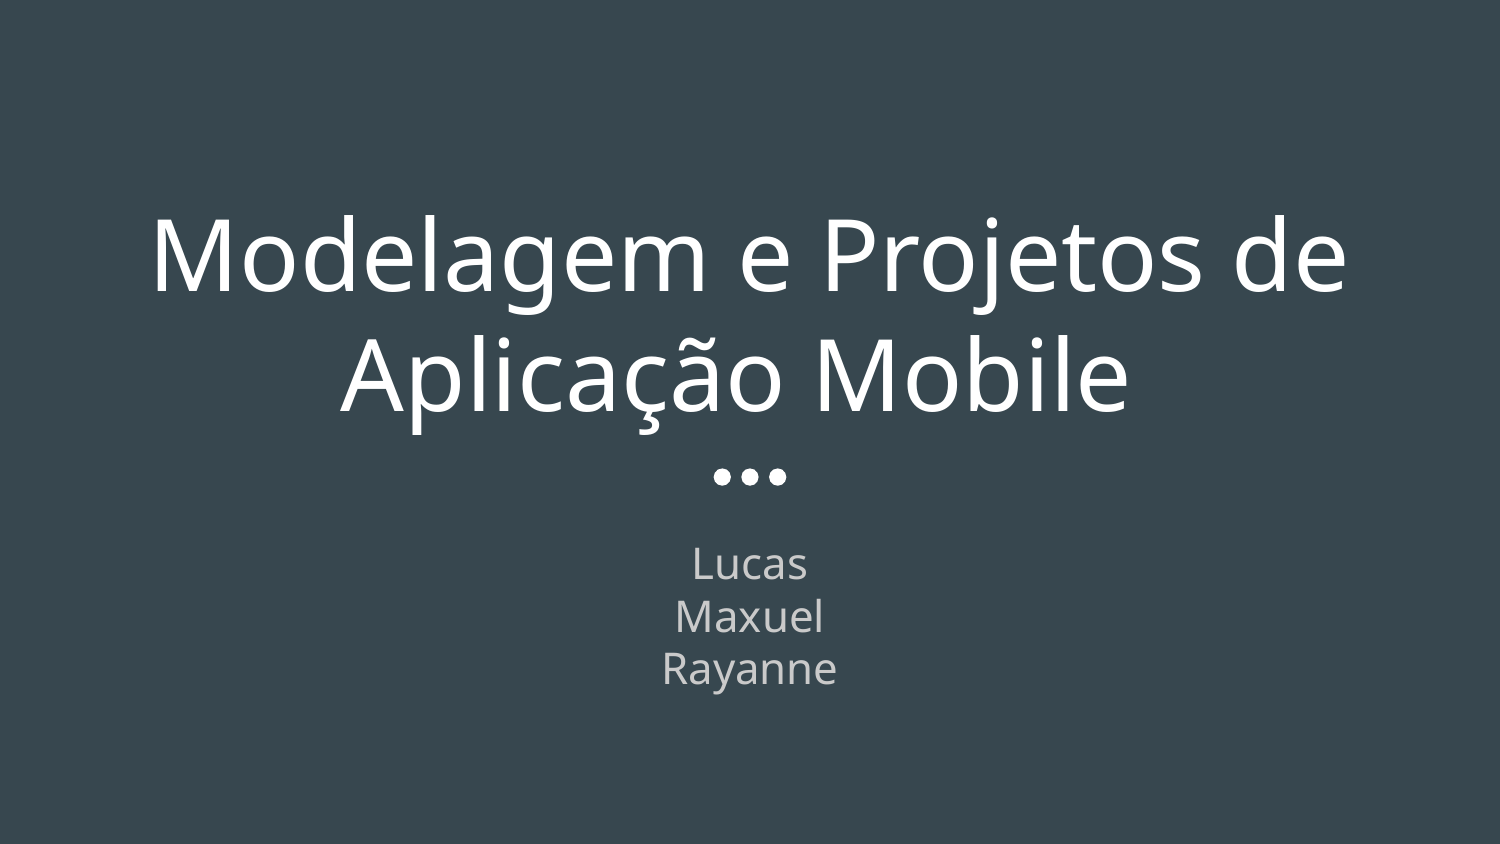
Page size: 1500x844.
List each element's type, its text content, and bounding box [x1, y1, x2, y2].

subtitle Lucas Maxuel Rayanne [110, 520, 1390, 751]
title Modelagem e Projetos de Aplicação Mobile [110, 162, 1390, 447]
